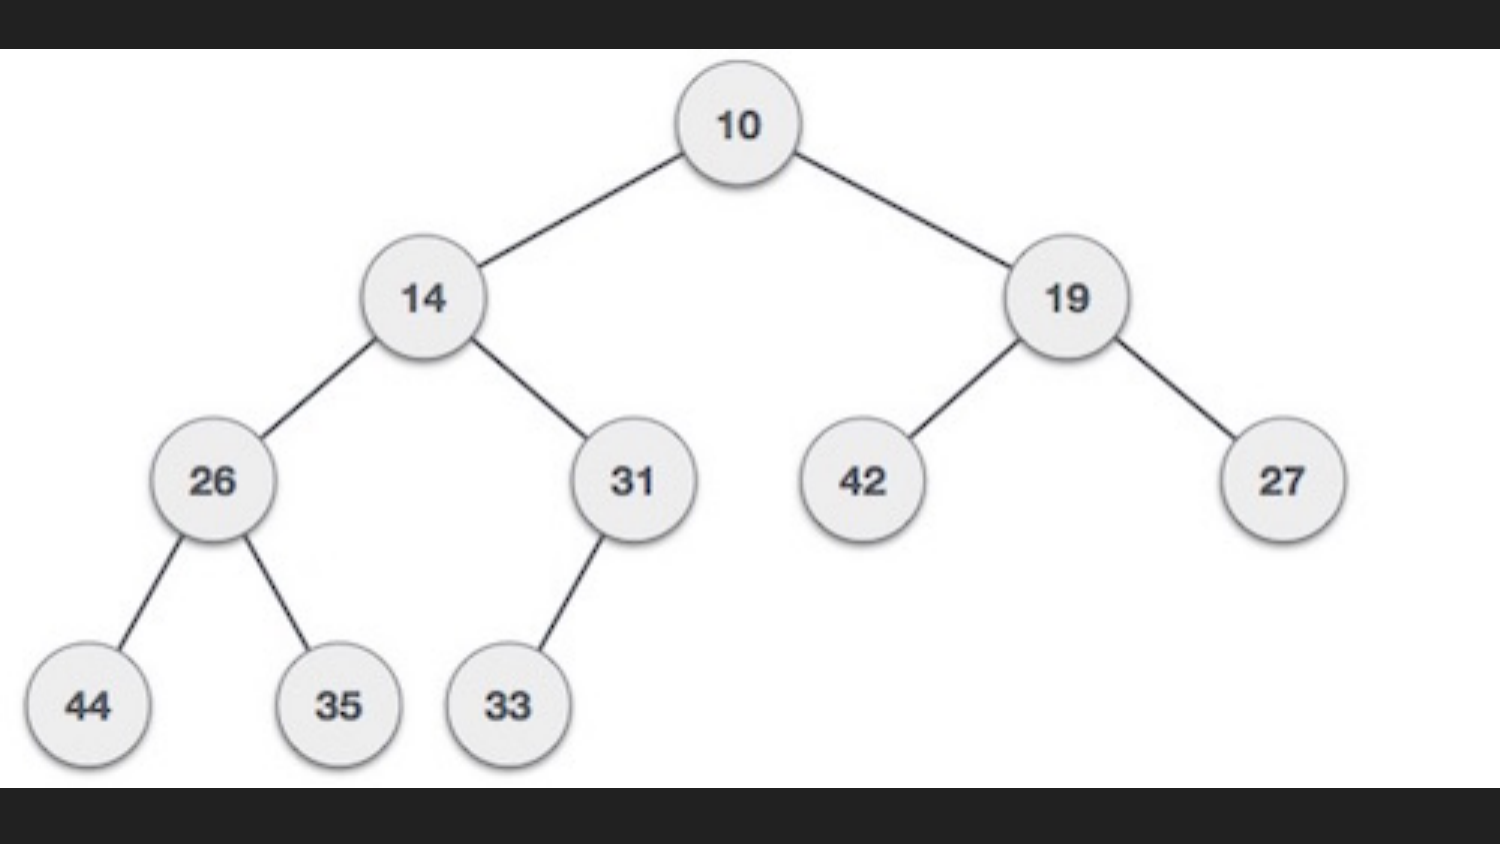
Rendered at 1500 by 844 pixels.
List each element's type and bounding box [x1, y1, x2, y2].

picture [0, 49, 1500, 789]
